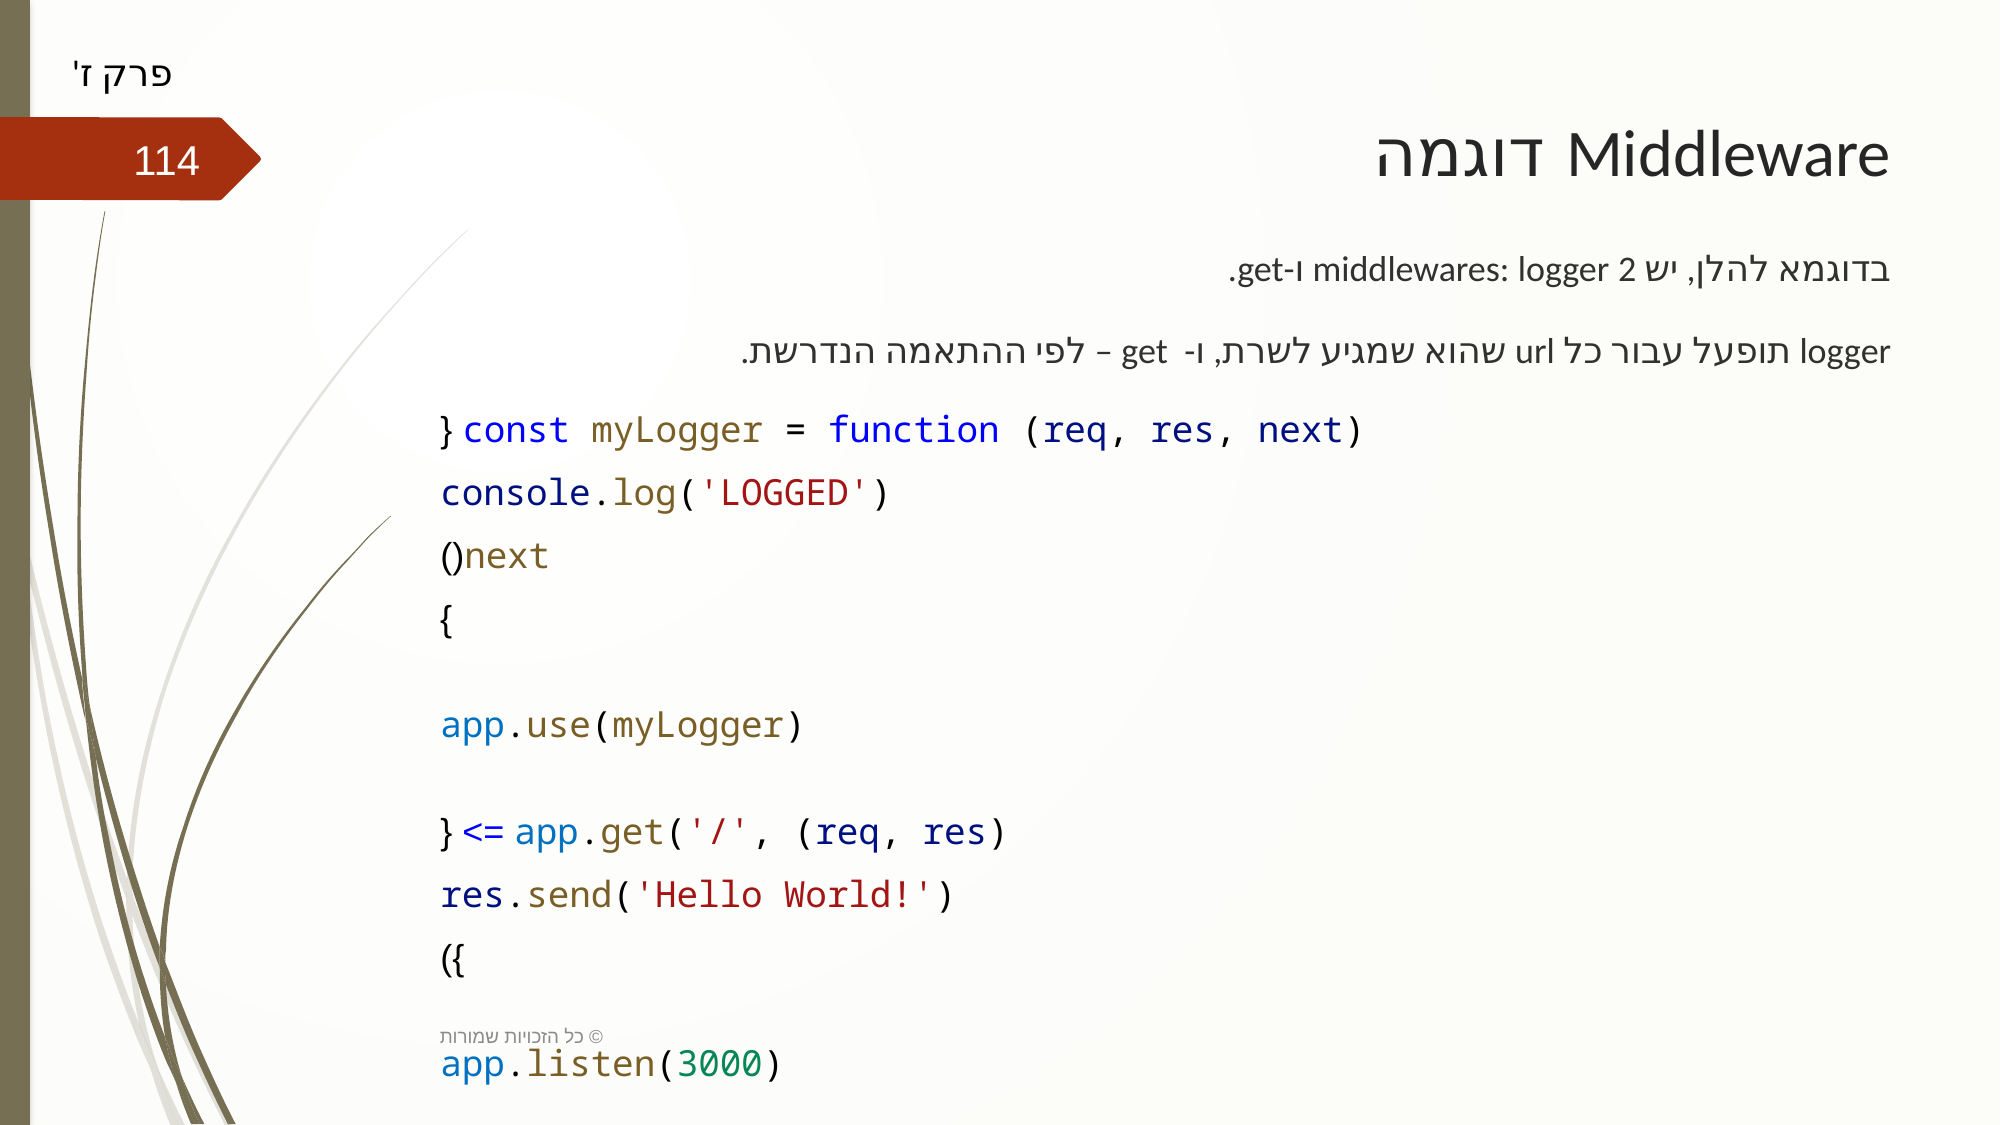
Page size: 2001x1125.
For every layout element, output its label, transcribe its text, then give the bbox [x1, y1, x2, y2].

list בדוגמא להלן, יש 2 middlewares: logger ו-get. logger תופעל עבור כל url שהוא שמגיע לשרת, ו- get – לפי ההתאמה הנדרשת. const myLogger = function (req, res, next) { console.log('LOGGED') next() } app.use(myLogger) app.get('/', (req, res) => { res.send('Hello World!') }) app.listen(3000) [425, 234, 1907, 1096]
title Middleware דוגמה [444, 102, 1907, 206]
slide_number 114 [87, 129, 216, 190]
footer כל הזכויות שמורות © [424, 1006, 1675, 1067]
text_box פרק ז' [0, 41, 188, 102]
